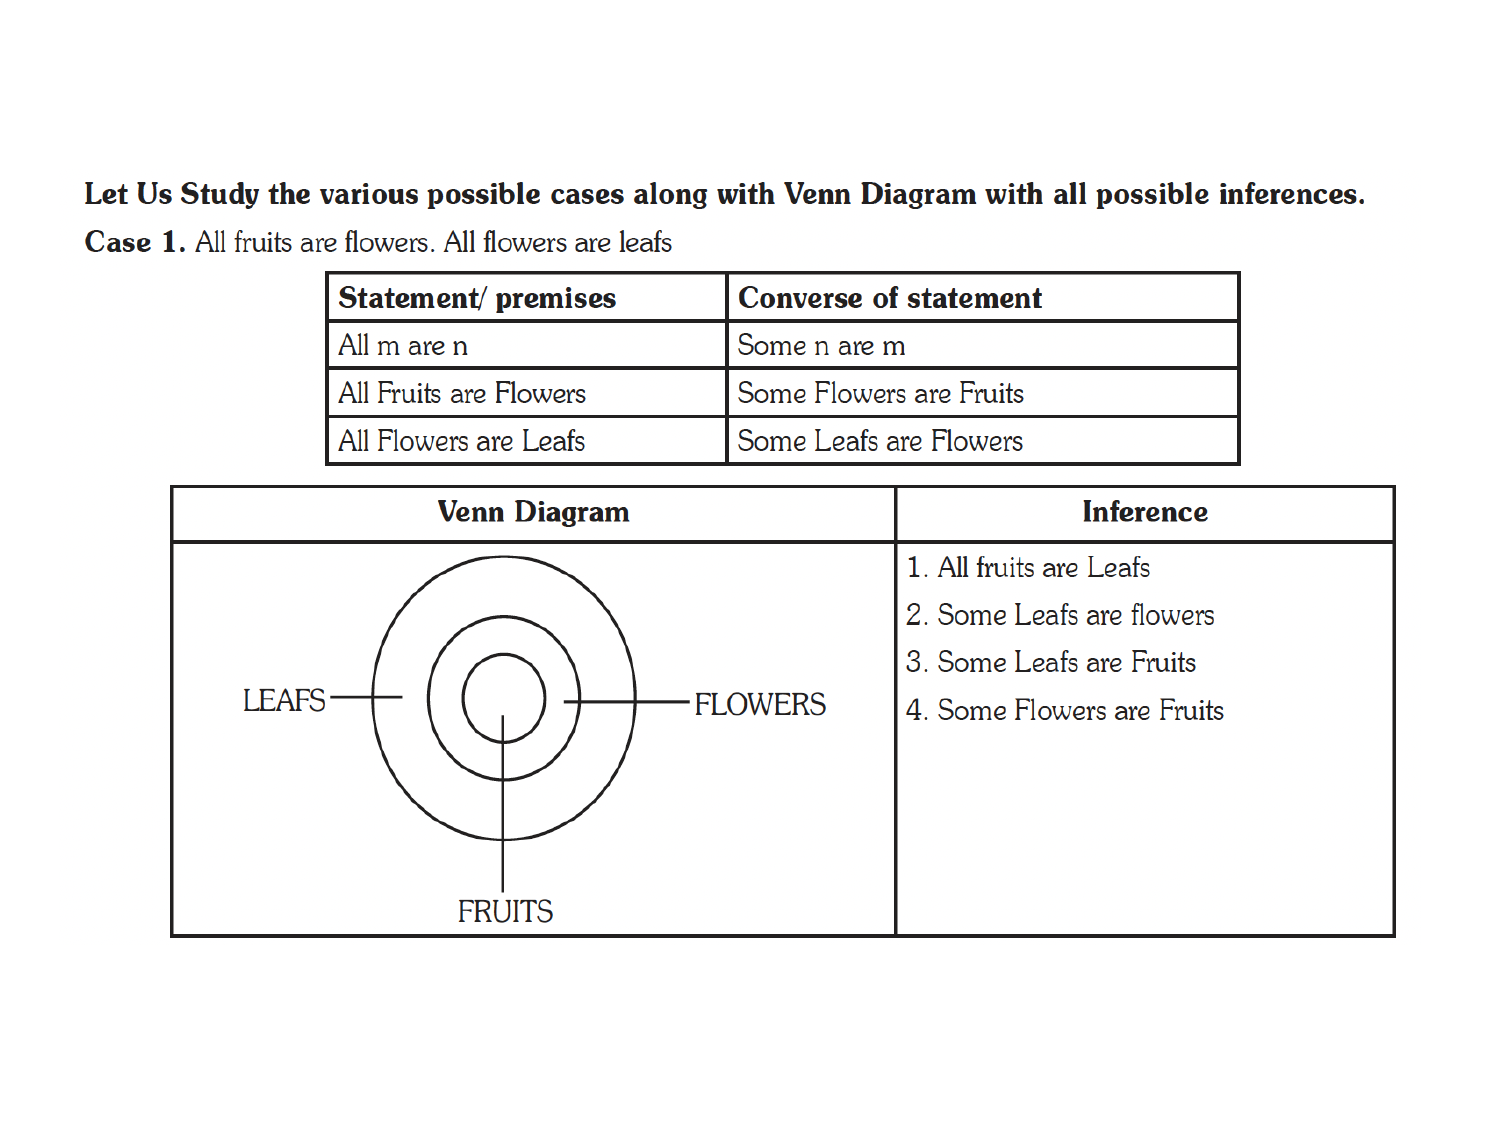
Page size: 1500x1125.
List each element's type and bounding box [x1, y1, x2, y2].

picture [58, 169, 1421, 946]
